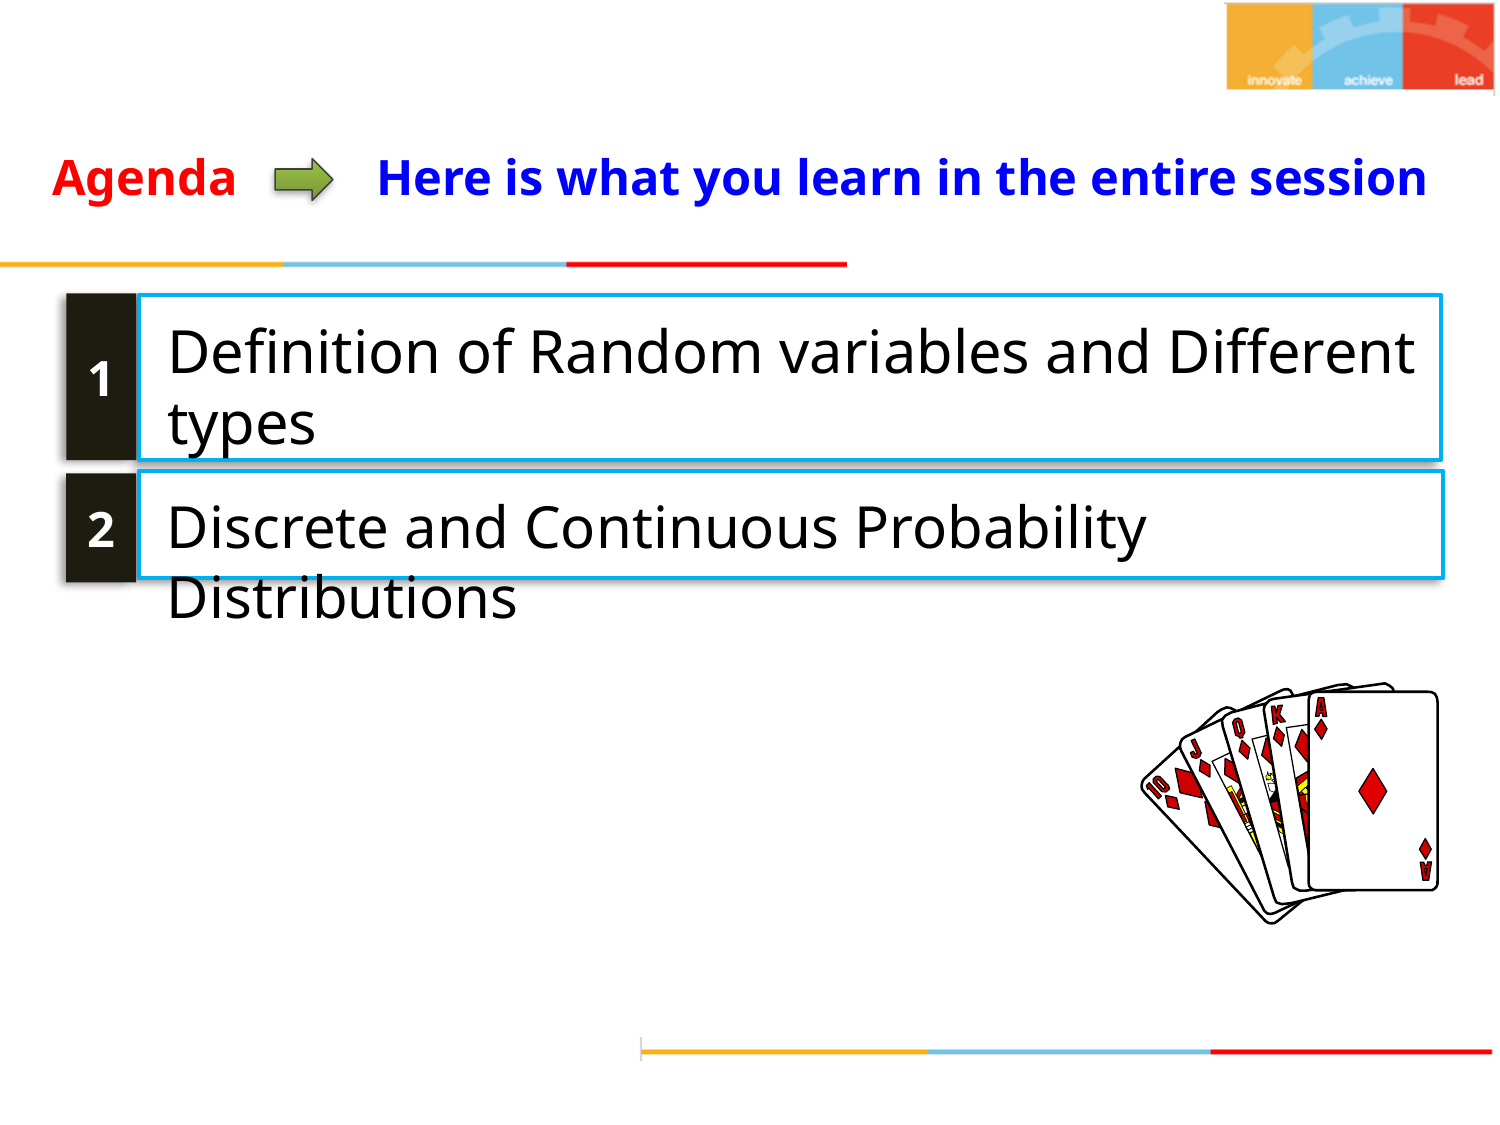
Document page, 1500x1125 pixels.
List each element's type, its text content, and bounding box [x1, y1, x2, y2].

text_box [138, 294, 1442, 466]
picture [638, 1037, 1498, 1062]
text_box 1 [64, 291, 139, 462]
text_box [274, 157, 334, 202]
text_box 2 [64, 471, 135, 584]
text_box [138, 470, 1444, 579]
text_box Agenda [37, 139, 361, 204]
text_box Here is what you learn in the entire session [361, 139, 1470, 204]
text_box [1138, 680, 1442, 928]
picture [0, 242, 1500, 274]
picture [1224, 0, 1500, 97]
